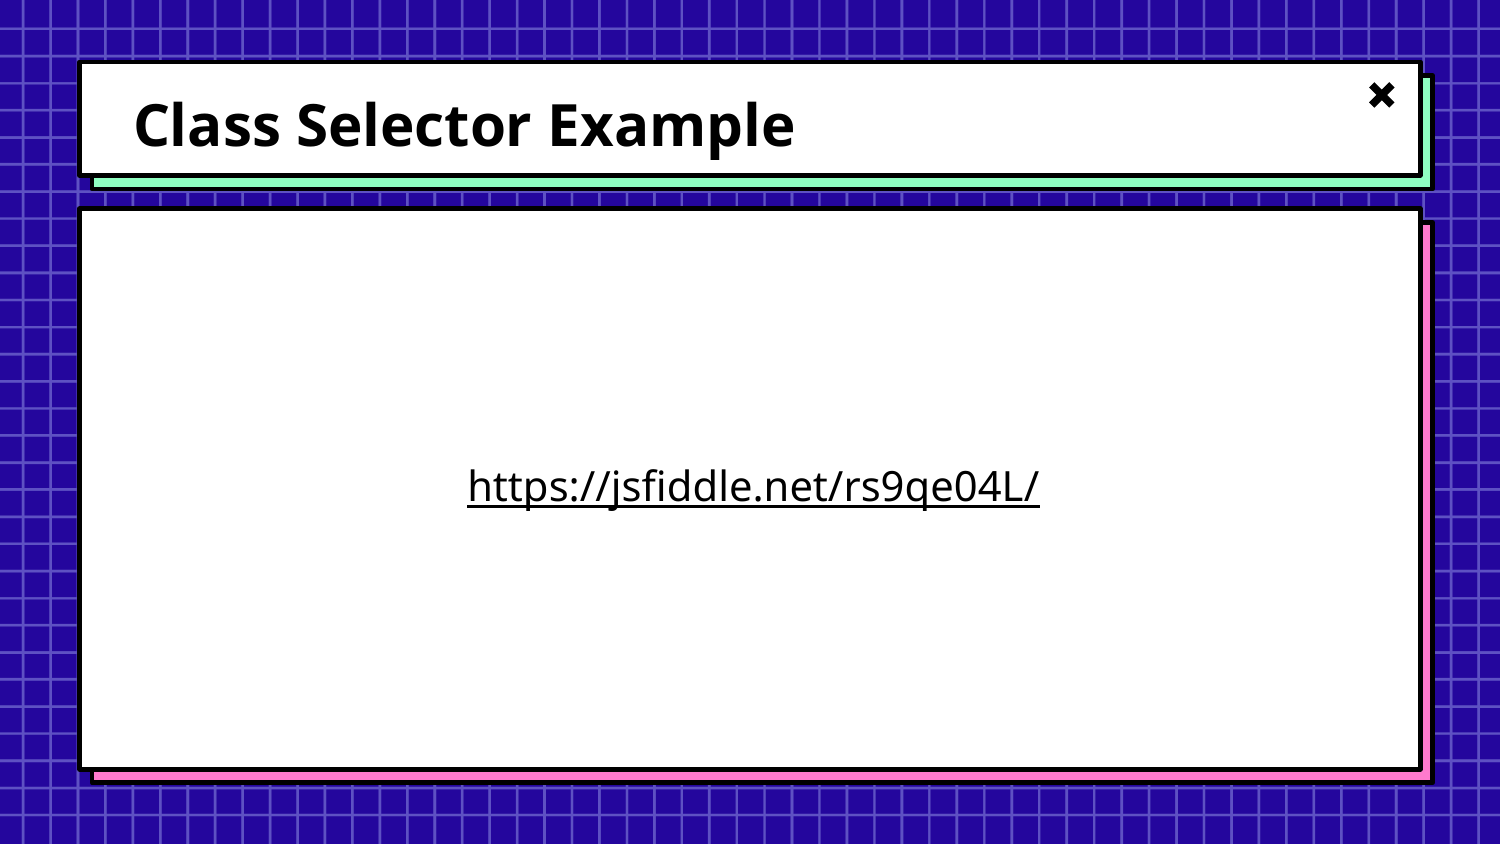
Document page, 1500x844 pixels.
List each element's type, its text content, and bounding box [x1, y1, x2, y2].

list https://jsfiddle.net/rs9qe04L/ [118, 221, 1382, 756]
title Class Selector Example [118, 72, 1382, 167]
picture [0, 0, 1500, 844]
